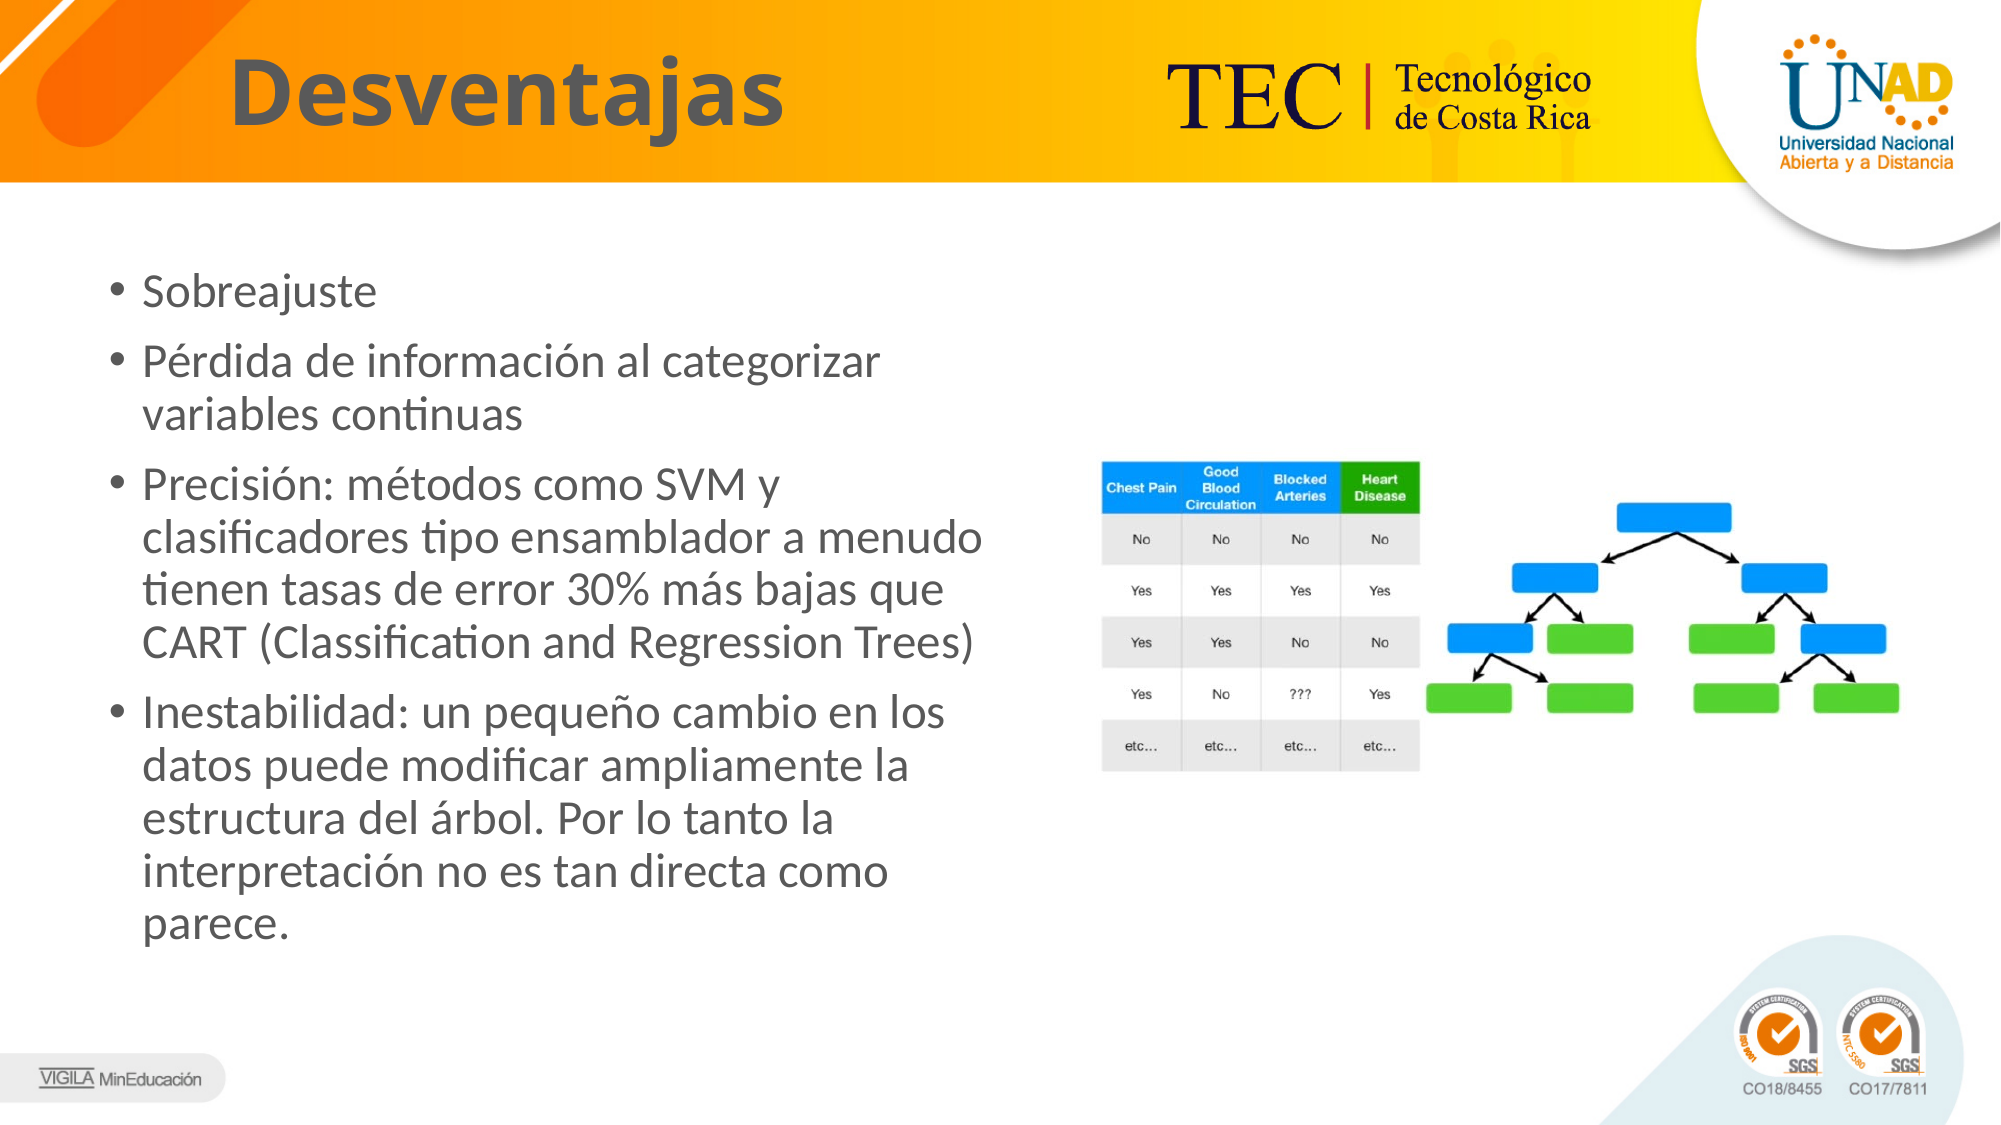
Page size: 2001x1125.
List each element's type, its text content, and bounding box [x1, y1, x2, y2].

picture [0, 0, 2001, 1125]
title Desventajas [1605, 0, 1938, 205]
title Desventajas [212, 0, 1152, 205]
list Sobreajuste Pérdida de información al categorizar variables continuas Precisión: métodos como SVM y clasificadores tipo ensamblador a menudo tienen tasas de error 30% más bajas que CART (Classification and Regression Trees) Inestabilidad: un pequeño cambio en los datos puede modificar ampliamente la estructura del árbol. Por lo tanto la interpretación no es tan directa como parece. [93, 257, 1016, 969]
